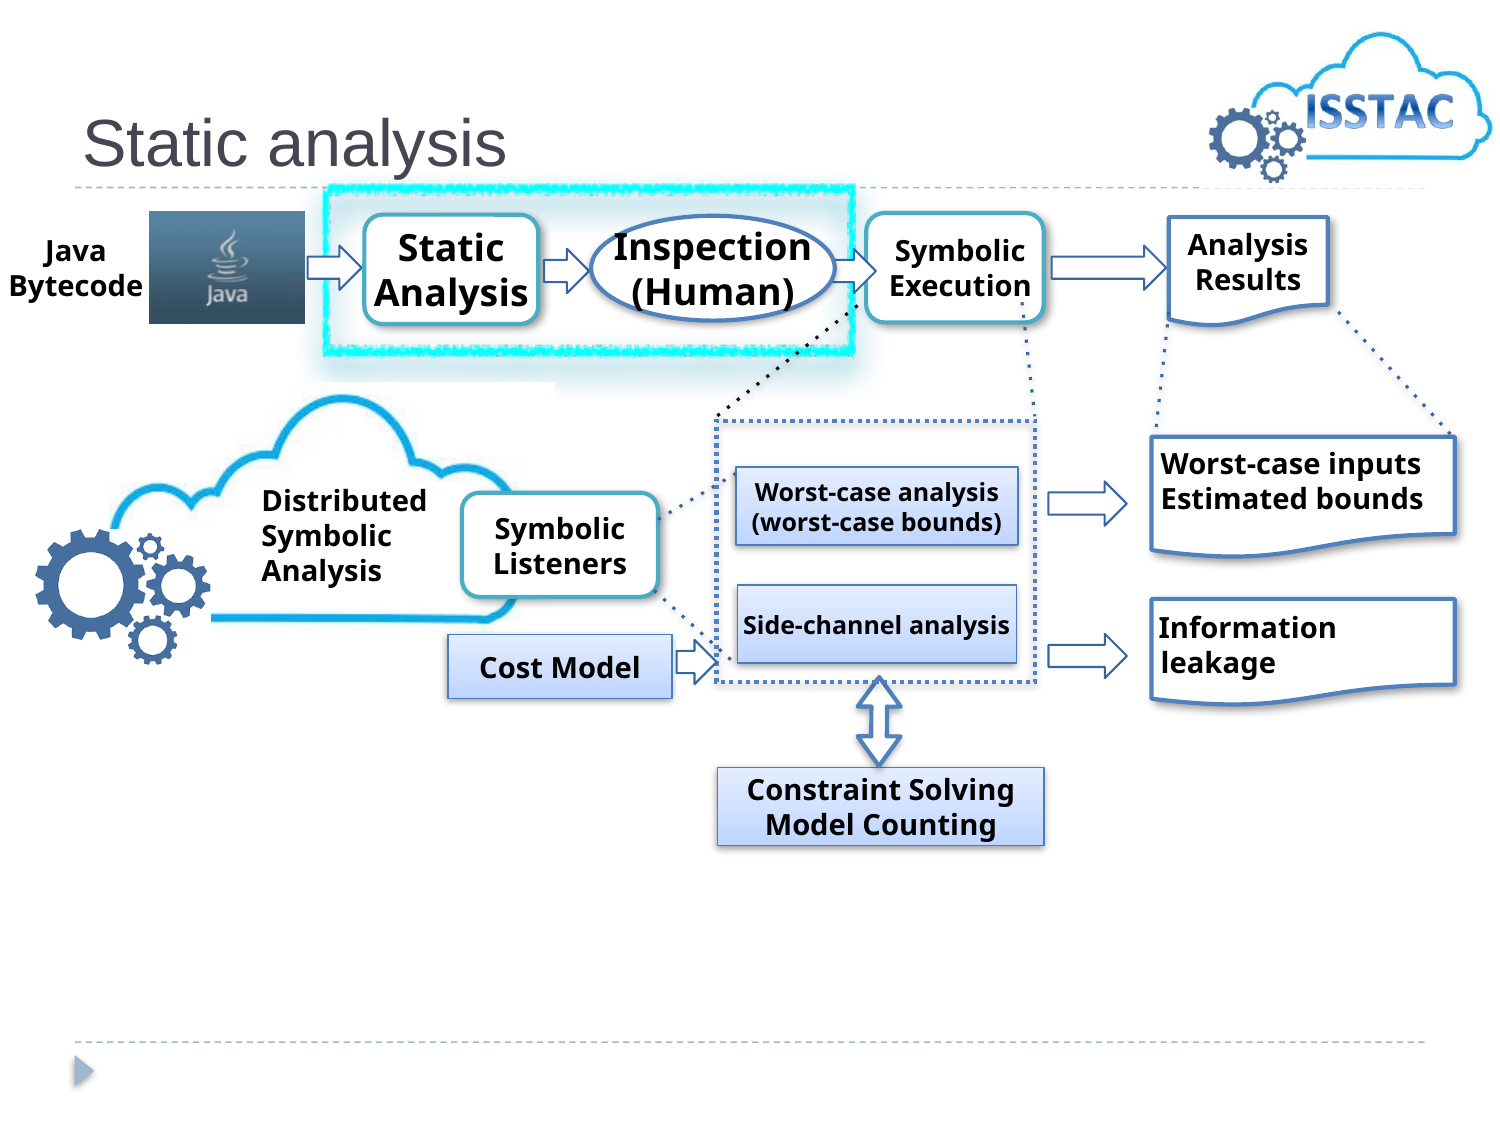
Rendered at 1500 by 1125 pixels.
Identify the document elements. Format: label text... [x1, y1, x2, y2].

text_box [1151, 506, 1455, 777]
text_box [1151, 357, 1455, 506]
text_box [737, 584, 1017, 664]
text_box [461, 492, 659, 598]
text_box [34, 382, 555, 665]
text_box Java Bytecode [0, 230, 143, 304]
text_box [1048, 481, 1127, 526]
text_box [857, 691, 901, 767]
text_box Static analysis [75, 92, 1425, 188]
picture [1202, 24, 1500, 188]
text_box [322, 151, 857, 360]
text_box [1168, 216, 1328, 326]
text_box [679, 639, 717, 685]
picture [149, 211, 305, 325]
text_box [1048, 633, 1127, 679]
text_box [735, 466, 1019, 546]
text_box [865, 212, 1049, 323]
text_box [717, 767, 1045, 846]
text_box [716, 420, 1036, 683]
text_box [310, 256, 316, 279]
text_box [447, 634, 673, 699]
text_box [1053, 245, 1162, 290]
